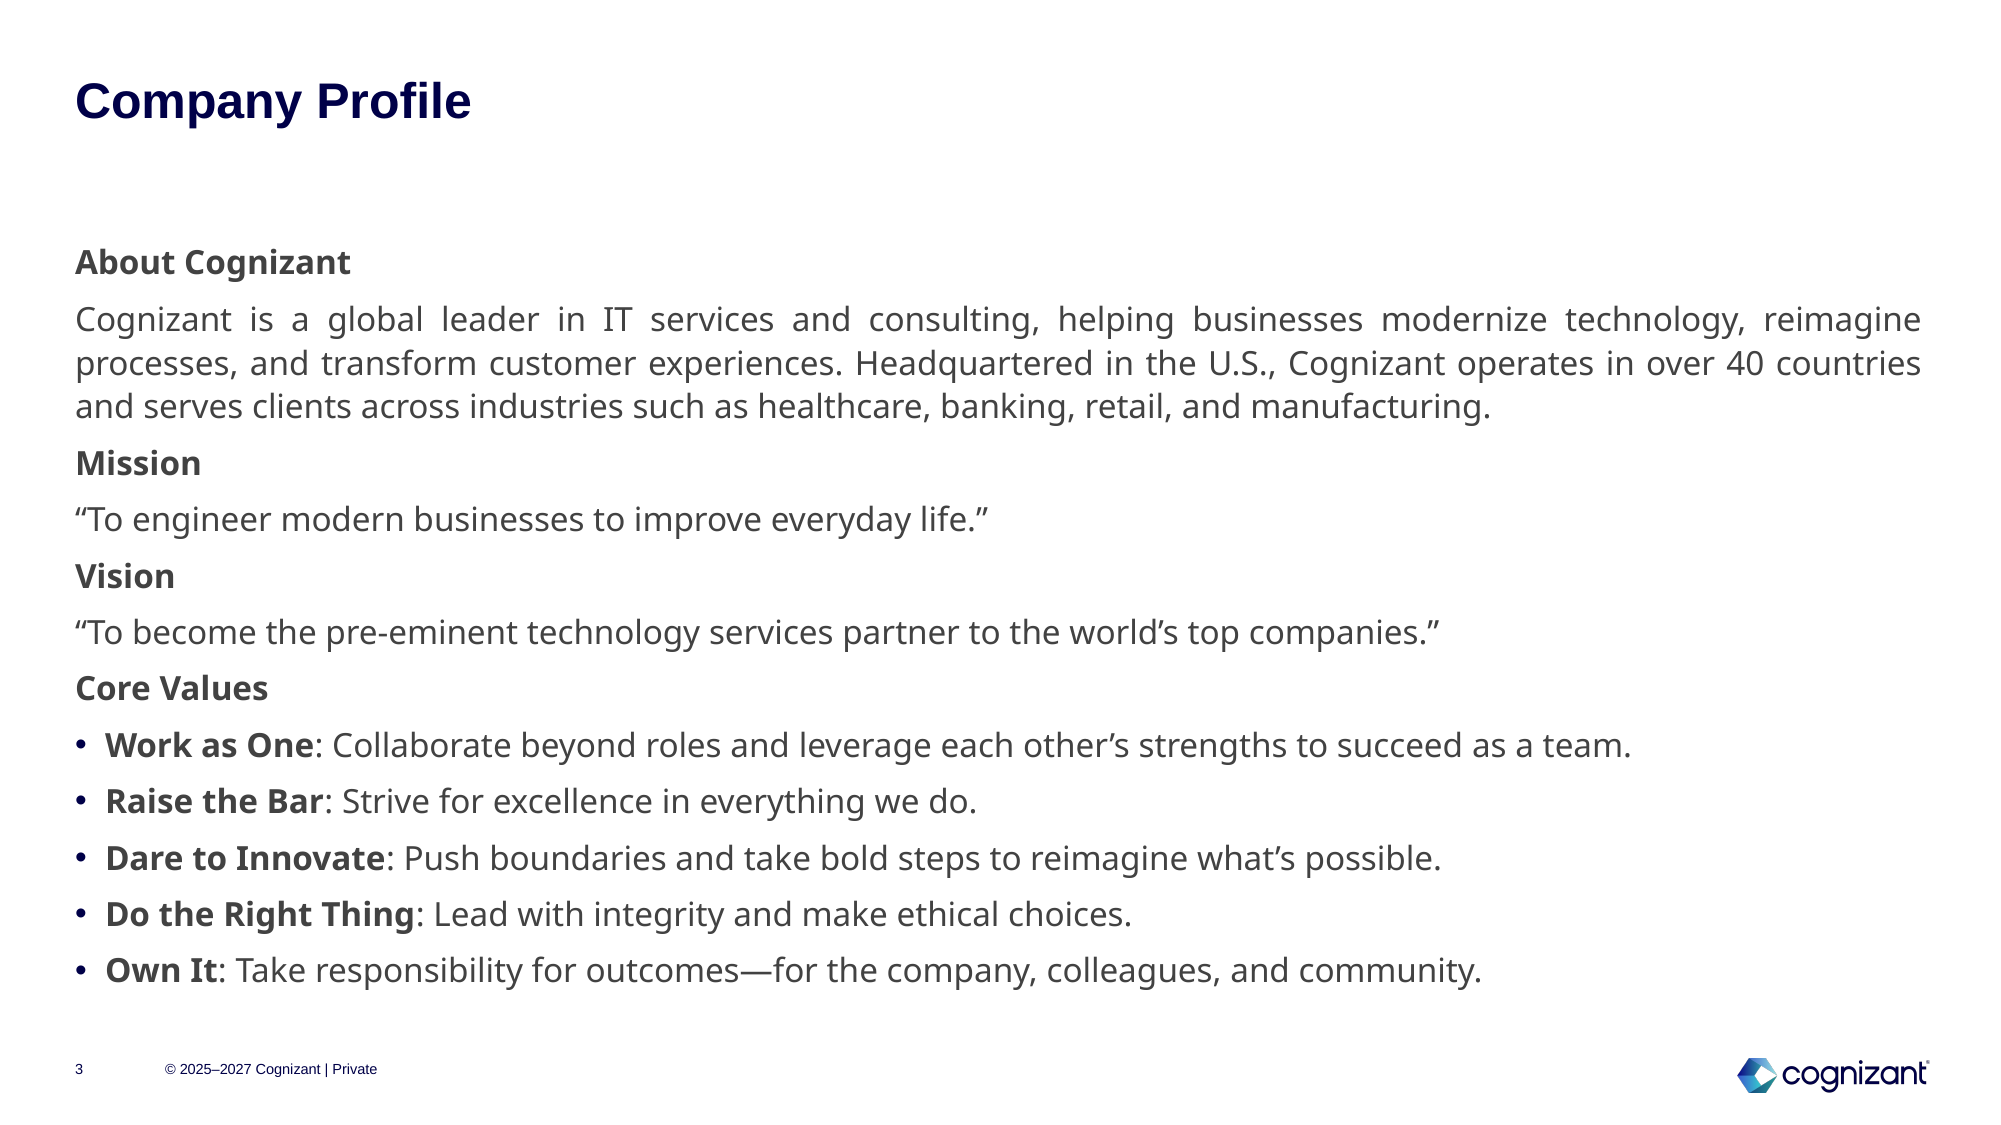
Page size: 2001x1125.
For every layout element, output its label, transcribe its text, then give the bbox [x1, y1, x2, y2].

picture [1737, 1058, 1930, 1093]
footer © 2025–2027 Cognizant | Private [165, 1050, 390, 1088]
slide_number 3 [75, 1050, 135, 1088]
list About Cognizant Cognizant is a global leader in IT services and consulting, helping businesses modernize technology, reimagine processes, and transform customer experiences. Headquartered in the U.S., Cognizant operates in over 40 countries and serves clients across industries such as healthcare, banking, retail, and manufacturing. Mission “To engineer modern businesses to improve everyday life.” Vision “To become the pre-eminent technology services partner to the world’s top companies.” Core Values Work as One: Collaborate beyond roles and leverage each other’s strengths to succeed as a team. Raise the Bar: Strive for excellence in everything we do. Dare to Innovate: Push boundaries and take bold steps to reimagine what’s possible. Do the Right Thing: Lead with integrity and make ethical choices. Own It: Take responsibility for outcomes—for the company, colleagues, and community. [75, 237, 1925, 1003]
title Company Profile [75, 75, 1925, 130]
